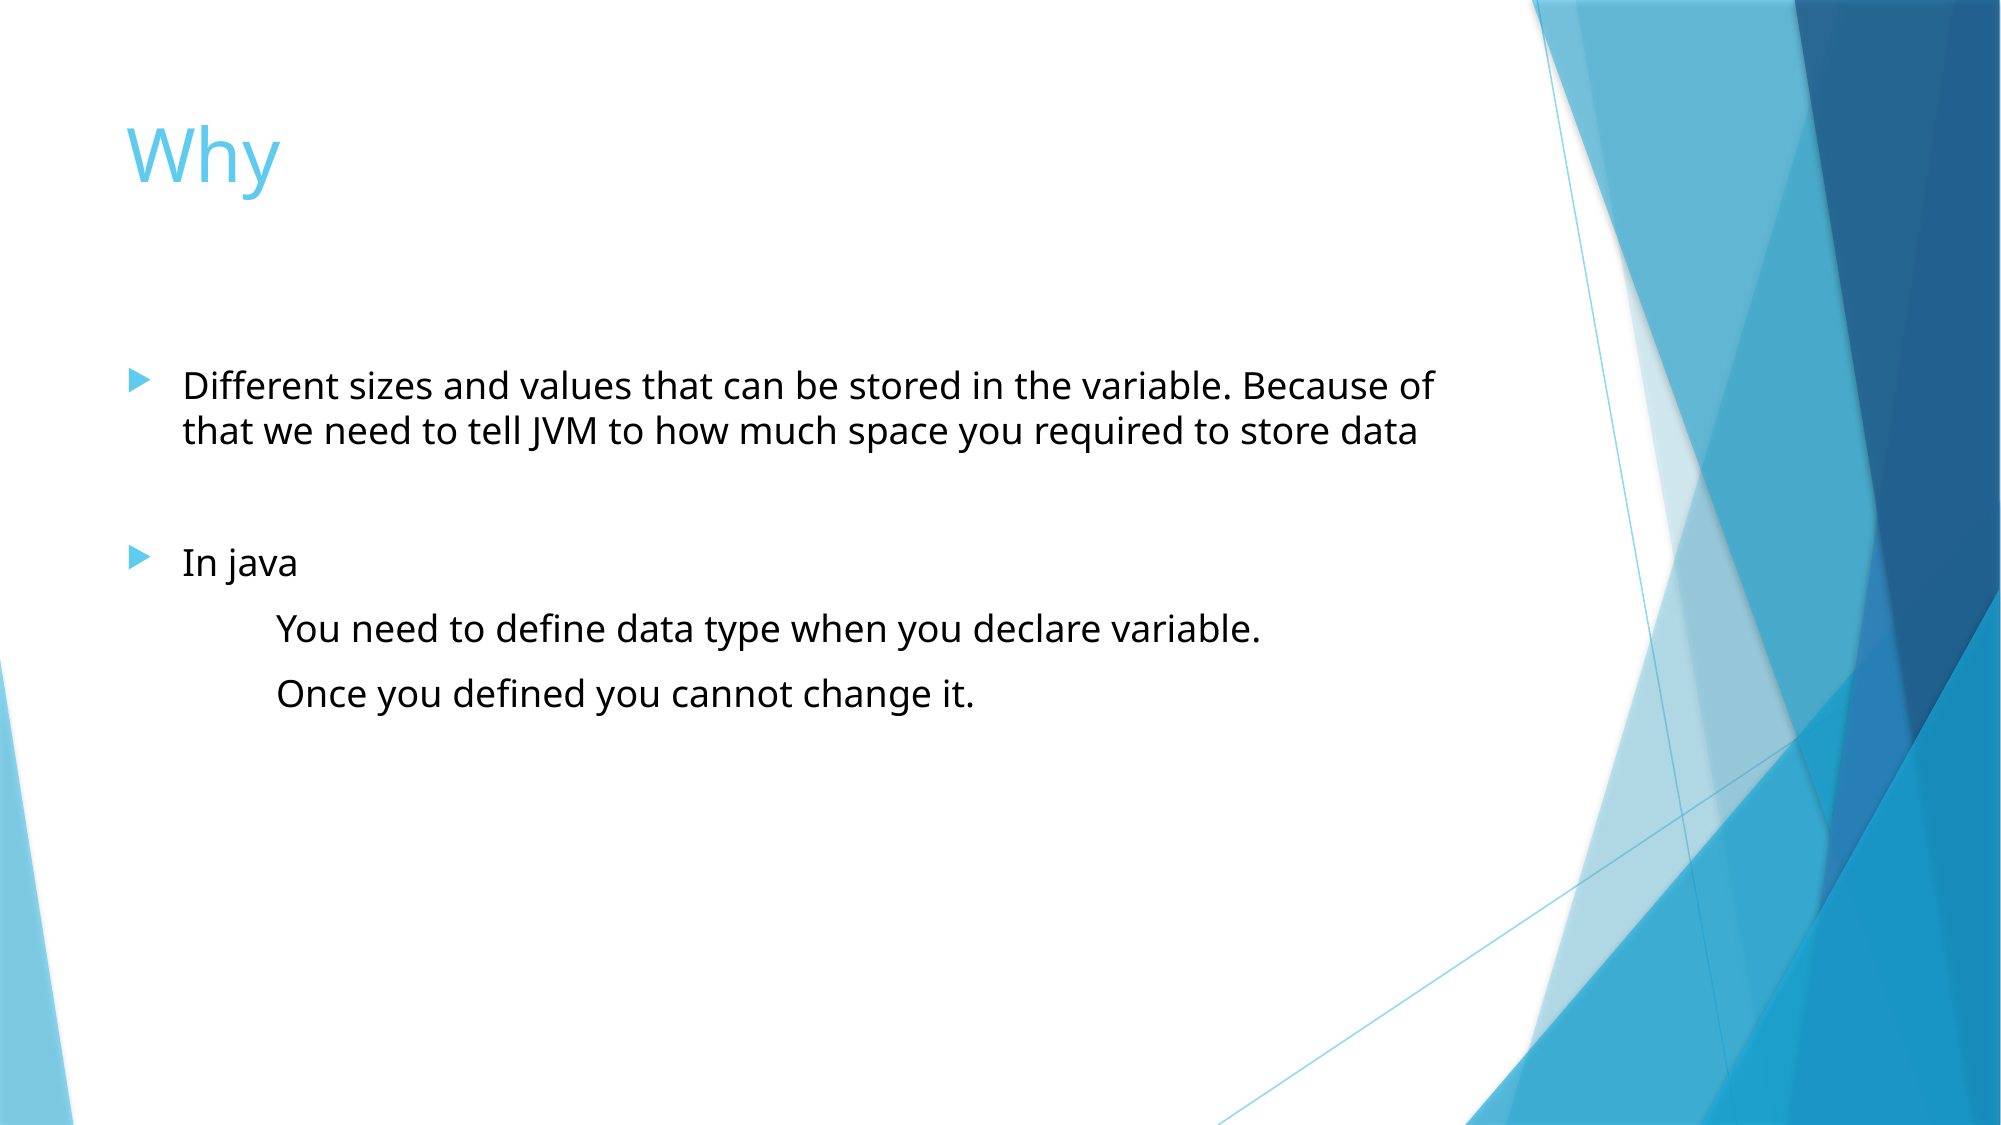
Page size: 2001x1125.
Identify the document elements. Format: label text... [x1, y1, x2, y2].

list Different sizes and values that can be stored in the variable. Because of that we need to tell JVM to how much space you required to store data In java You need to define data type when you declare variable. Once you defined you cannot change it. [111, 354, 1522, 992]
title Why [111, 99, 1522, 317]
